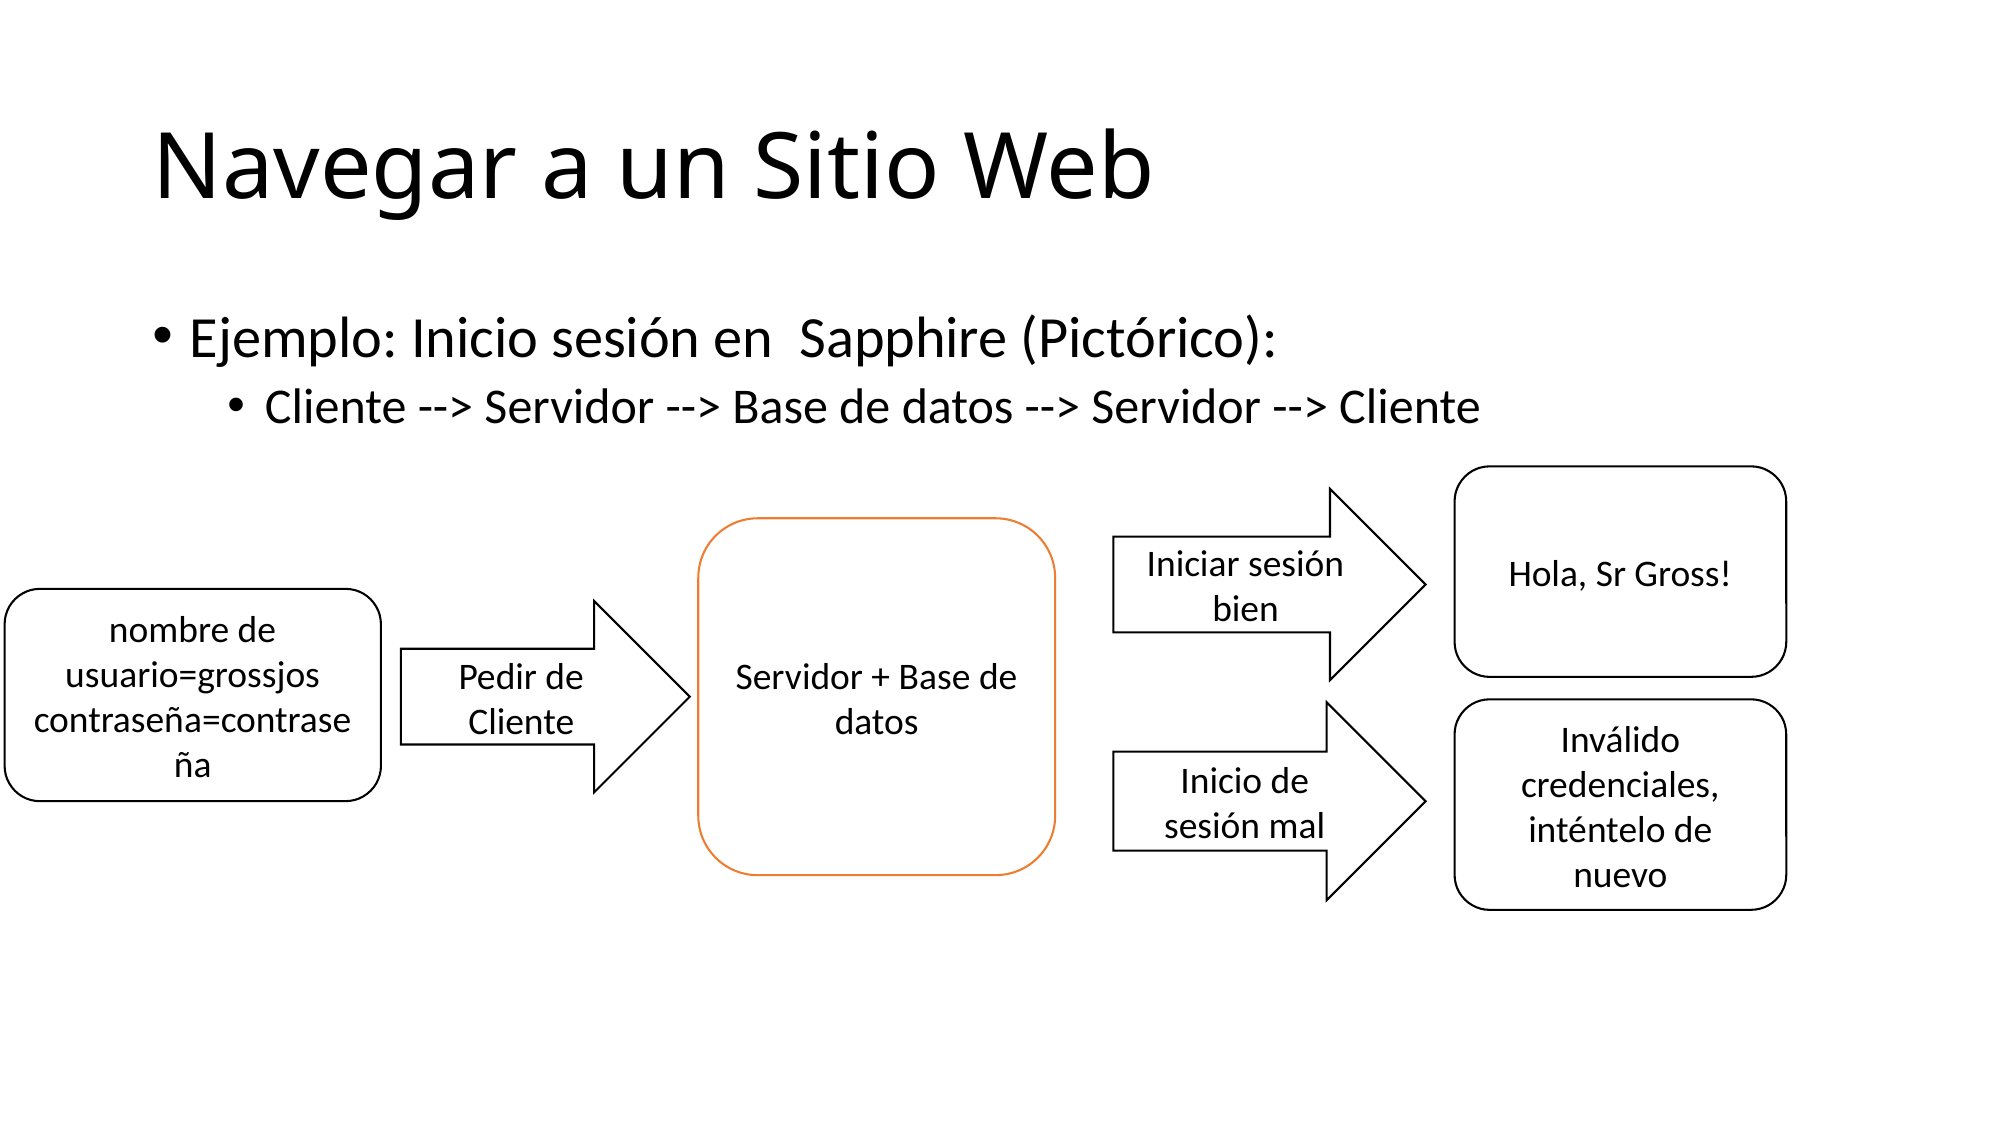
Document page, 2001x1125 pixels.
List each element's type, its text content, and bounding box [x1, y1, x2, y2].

title Navegar a un Sitio Web [137, 59, 1863, 278]
text_box Hola, Sr Gross! [1453, 465, 1788, 678]
text_box Inicio de sesión mal [1112, 699, 1428, 903]
text_box Servidor + Base de datos [697, 517, 1057, 877]
text_box Iniciar sesión bien [1112, 486, 1428, 683]
text_box Pedir de Cliente [399, 598, 692, 795]
list Ejemplo: Inicio sesión en Sapphire (Pictórico): Cliente --> Servidor --> Base de datos --> Servidor --> Cliente [137, 299, 1863, 1014]
text_box nombre de usuario=grossjos contraseña=contraseña [3, 587, 382, 803]
text_box Inválido credenciales, inténtelo de nuevo [1453, 698, 1788, 911]
